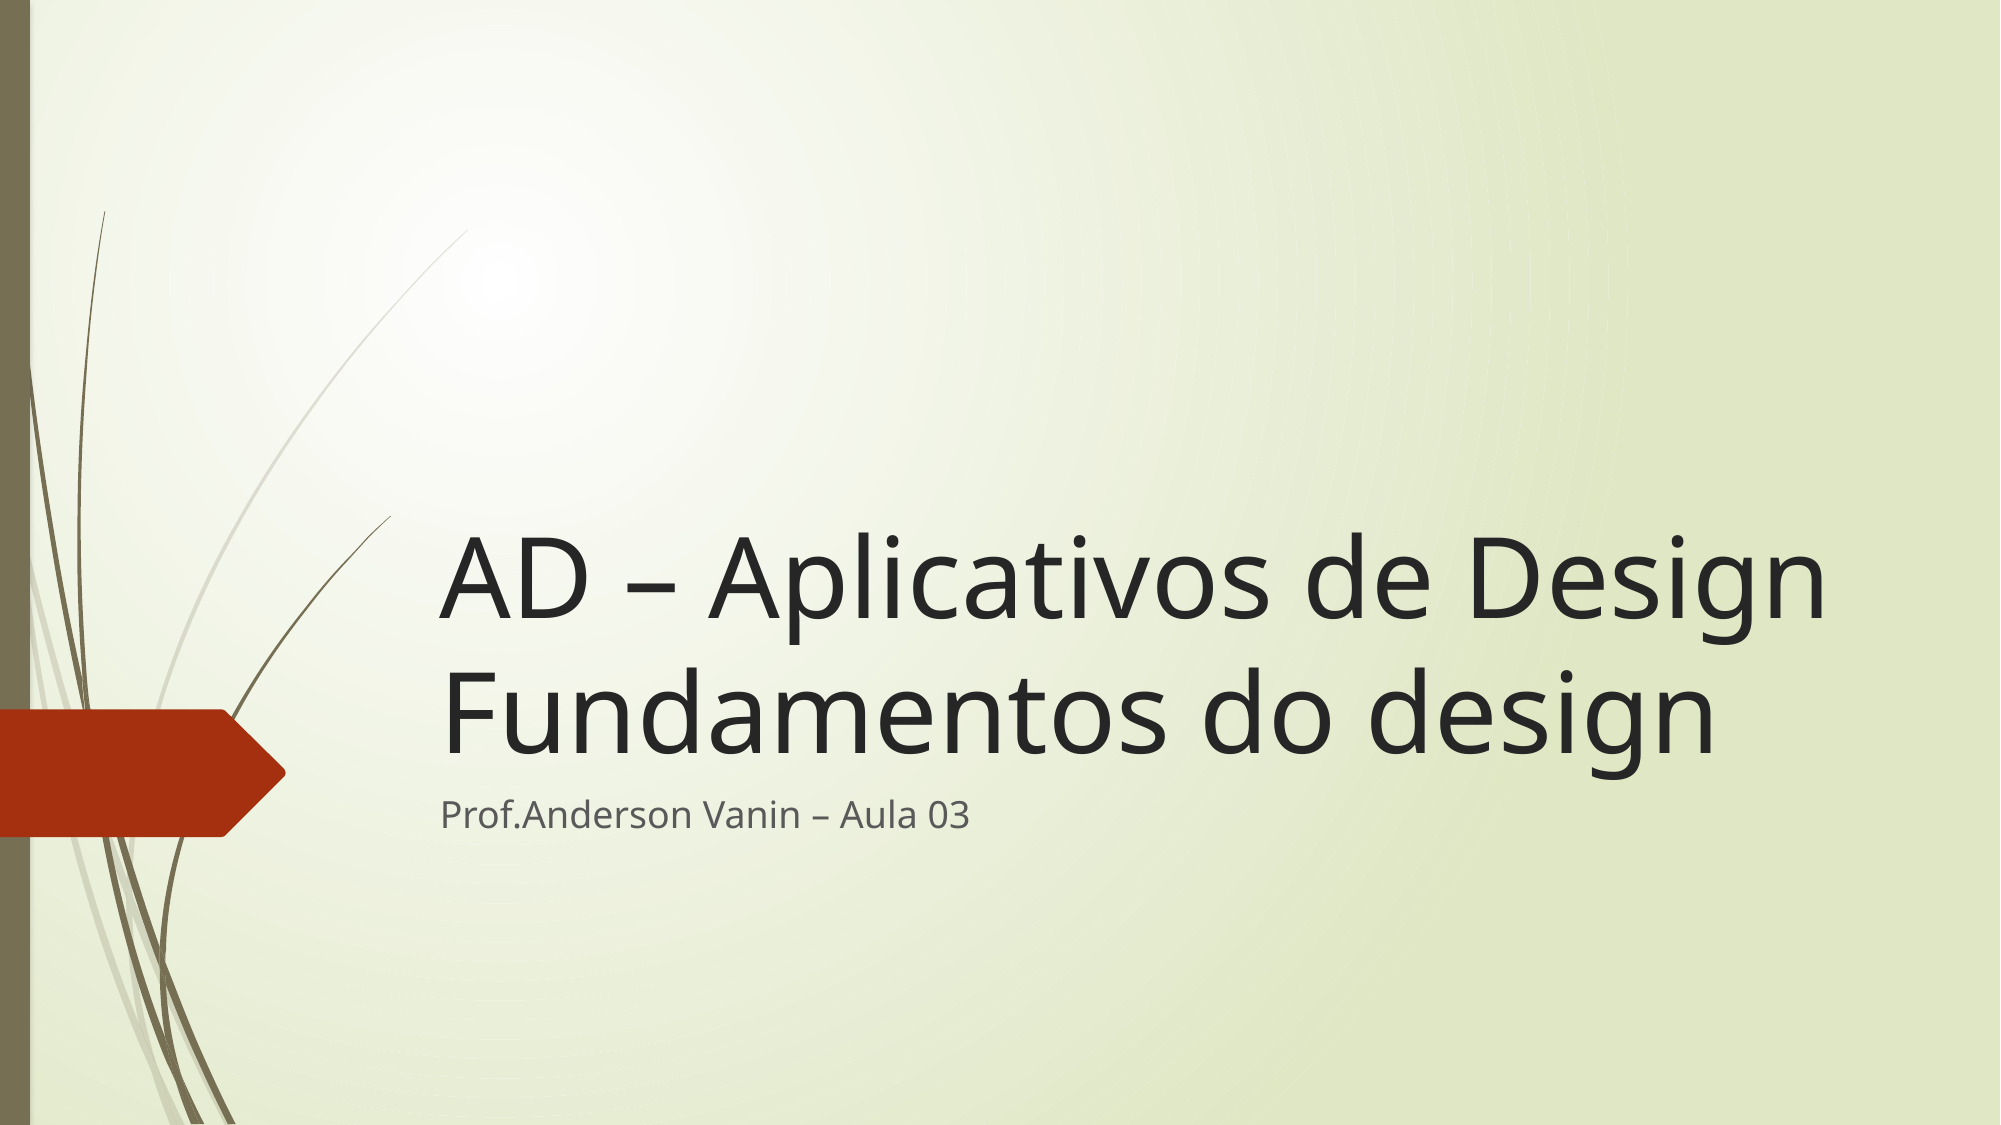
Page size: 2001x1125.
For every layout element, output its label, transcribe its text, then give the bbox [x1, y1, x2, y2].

title AD – Aplicativos de Design Fundamentos do design [424, 412, 1888, 783]
subtitle Prof.Anderson Vanin – Aula 03 [424, 783, 1888, 969]
